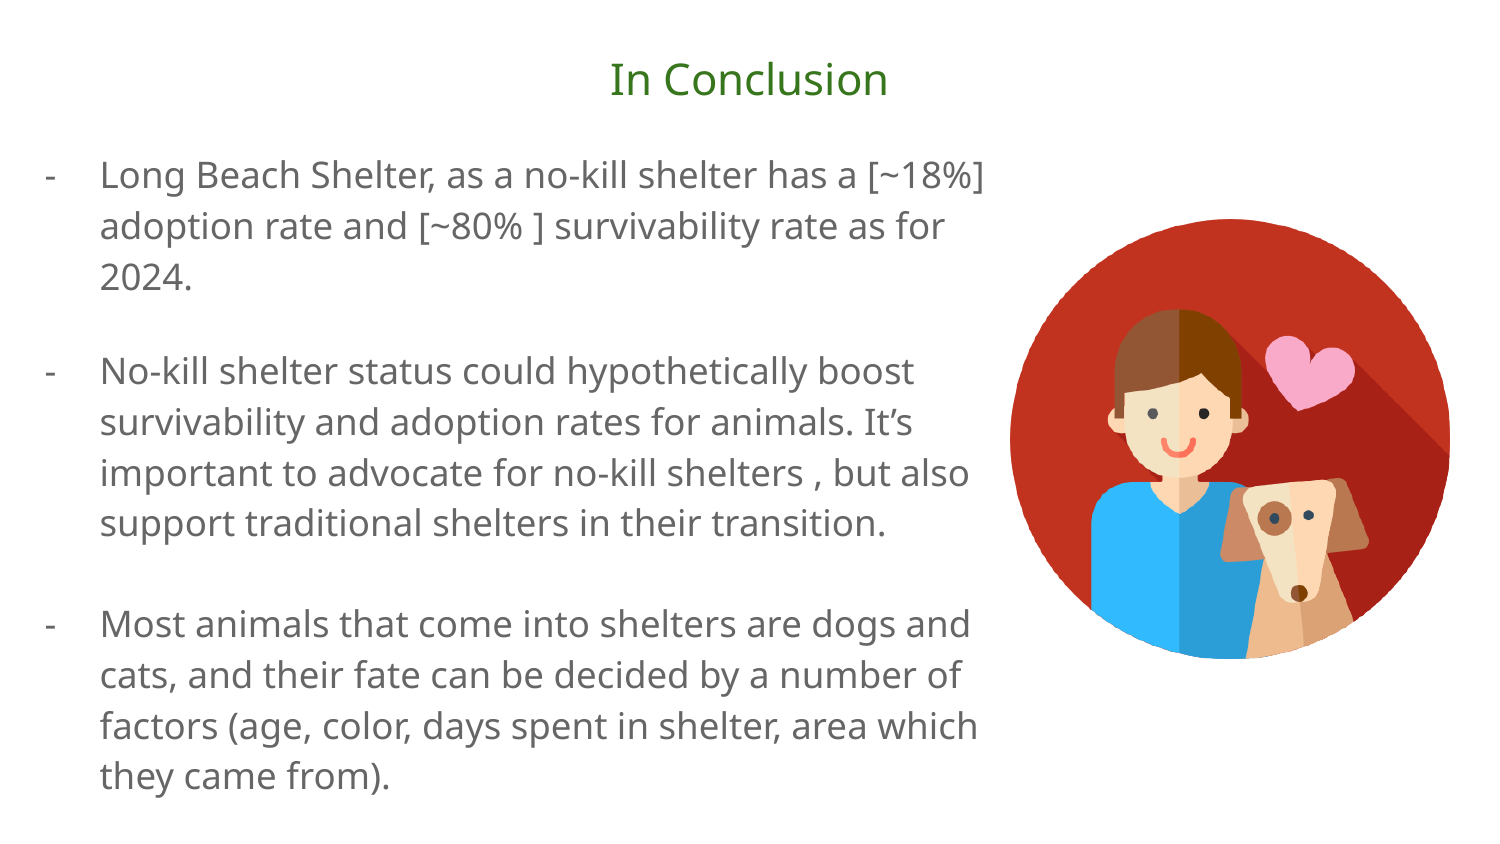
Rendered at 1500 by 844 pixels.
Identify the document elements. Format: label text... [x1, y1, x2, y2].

picture [1010, 218, 1451, 659]
title In Conclusion [51, 36, 1449, 131]
list Long Beach Shelter, as a no-kill shelter has a [~18%] adoption rate and [~80% ] survivability rate as for 2024. No-kill shelter status could hypothetically boost survivability and adoption rates for animals. It’s important to advocate for no-kill shelters , but also support traditional shelters in their transition. Most animals that come into shelters are dogs and cats, and their fate can be decided by a number of factors (age, color, days spent in shelter, area which they came from). [11, 130, 1011, 818]
